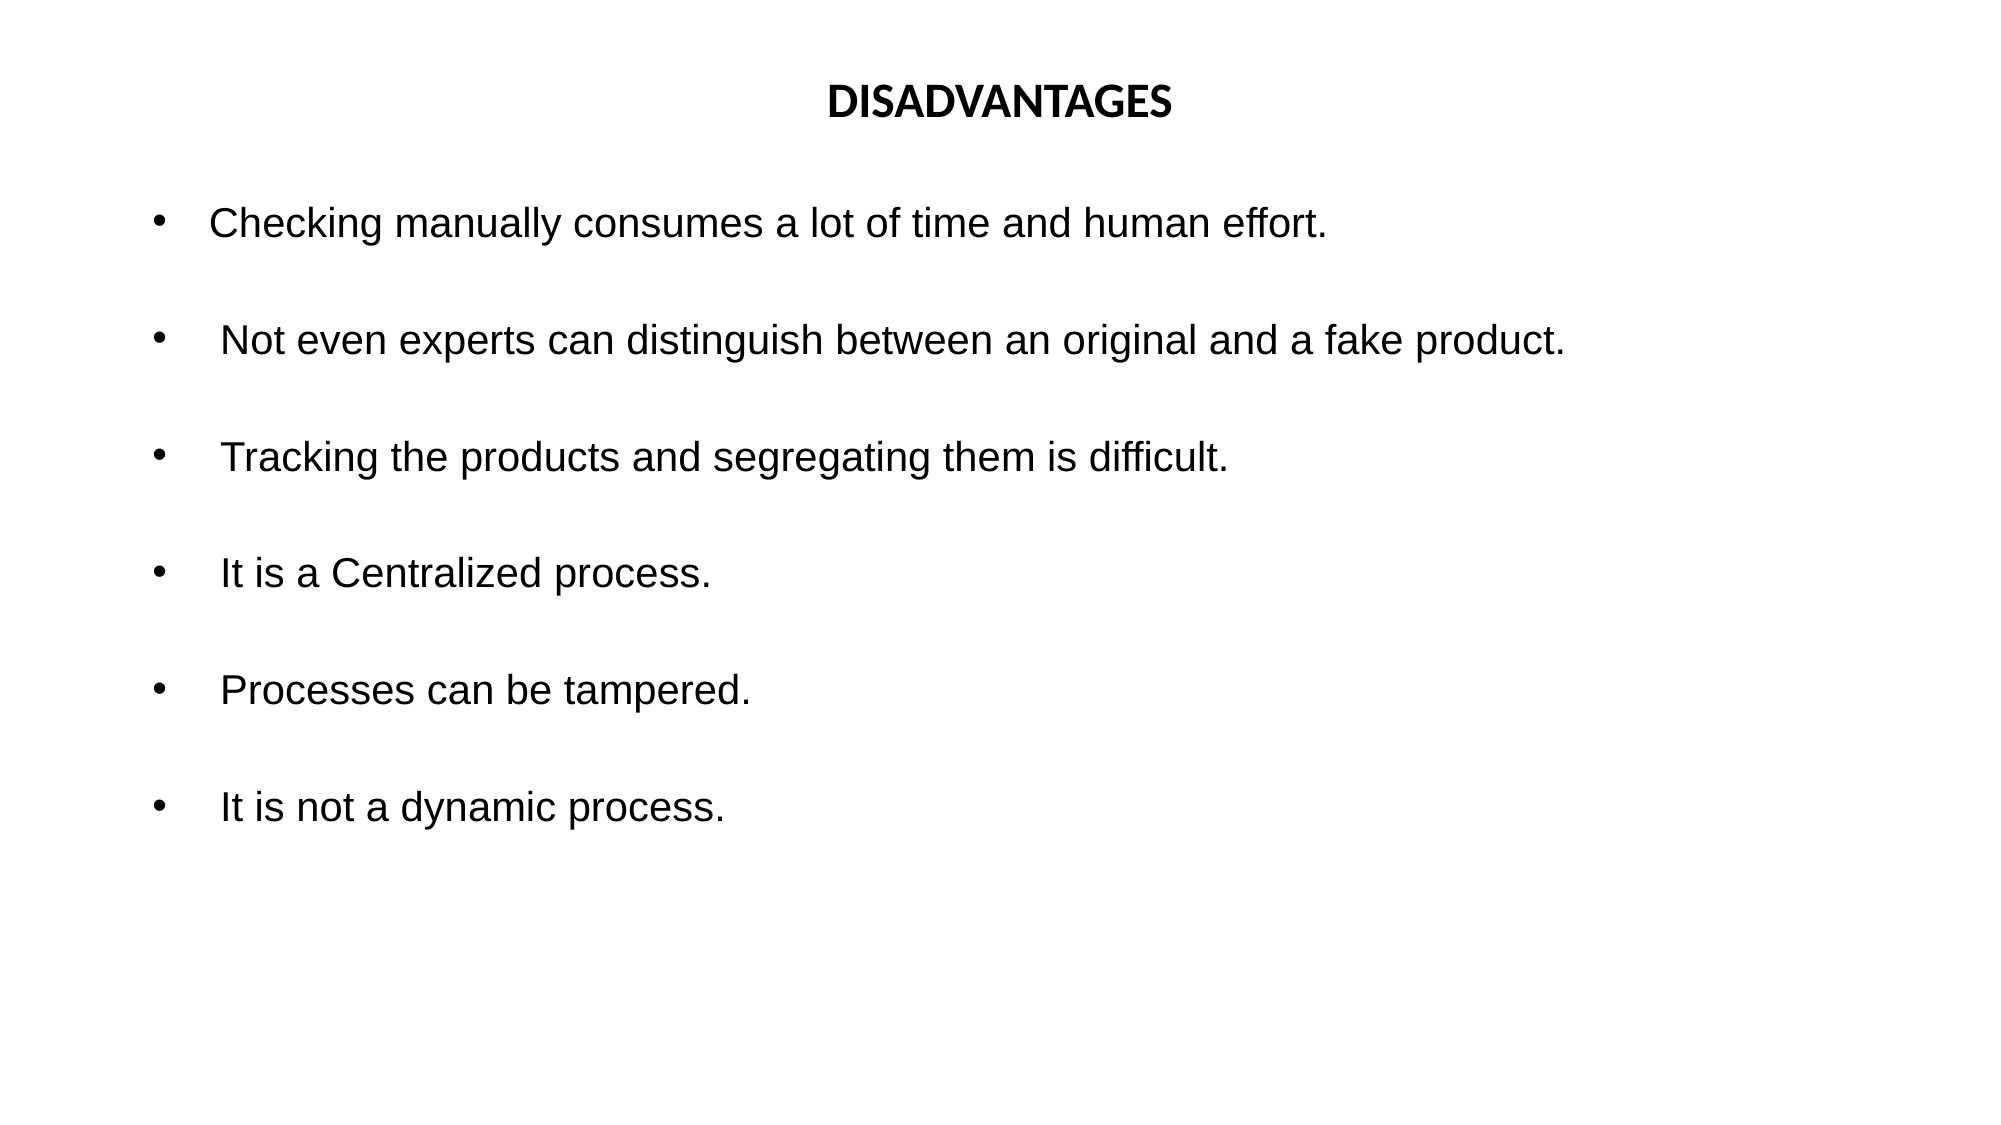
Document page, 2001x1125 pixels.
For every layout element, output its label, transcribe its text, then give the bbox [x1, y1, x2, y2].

list Checking manually consumes a lot of time and human effort. Not even experts can distinguish between an original and a fake product. Tracking the products and segregating them is difficult. It is a Centralized process. Processes can be tampered. It is not a dynamic process. [137, 188, 1863, 1014]
title DISADVANTAGES [137, 59, 1863, 136]
